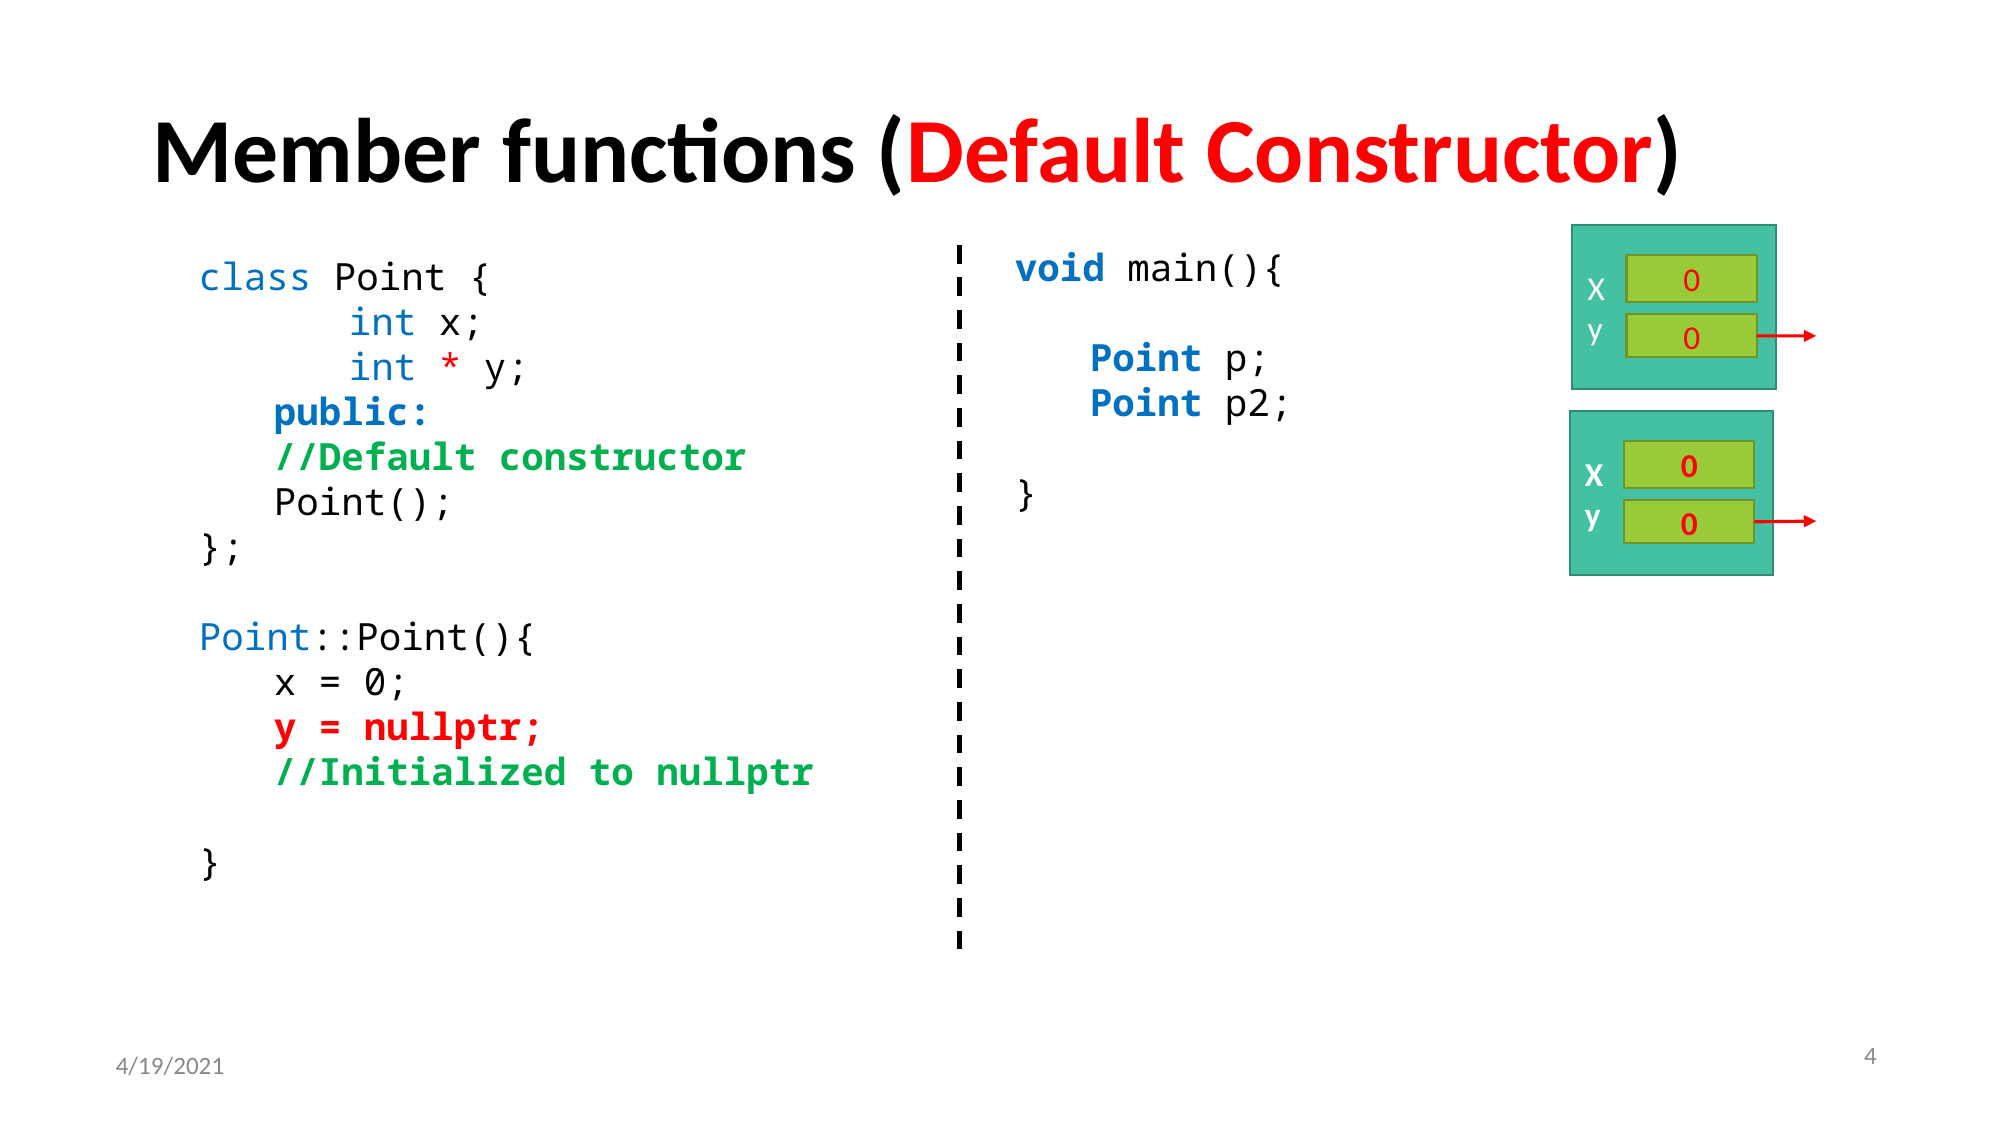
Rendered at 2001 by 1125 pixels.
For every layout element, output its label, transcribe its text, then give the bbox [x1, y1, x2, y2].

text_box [1572, 225, 1817, 390]
slide_number ‹#› [1441, 1024, 1892, 1085]
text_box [1569, 410, 1817, 576]
text_box void main(){ Point p; Point p2; } [999, 236, 1970, 522]
title Member functions (Default Constructor) [137, 59, 1863, 246]
text_box [145, 226, 1905, 1014]
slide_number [100, 1035, 551, 1096]
